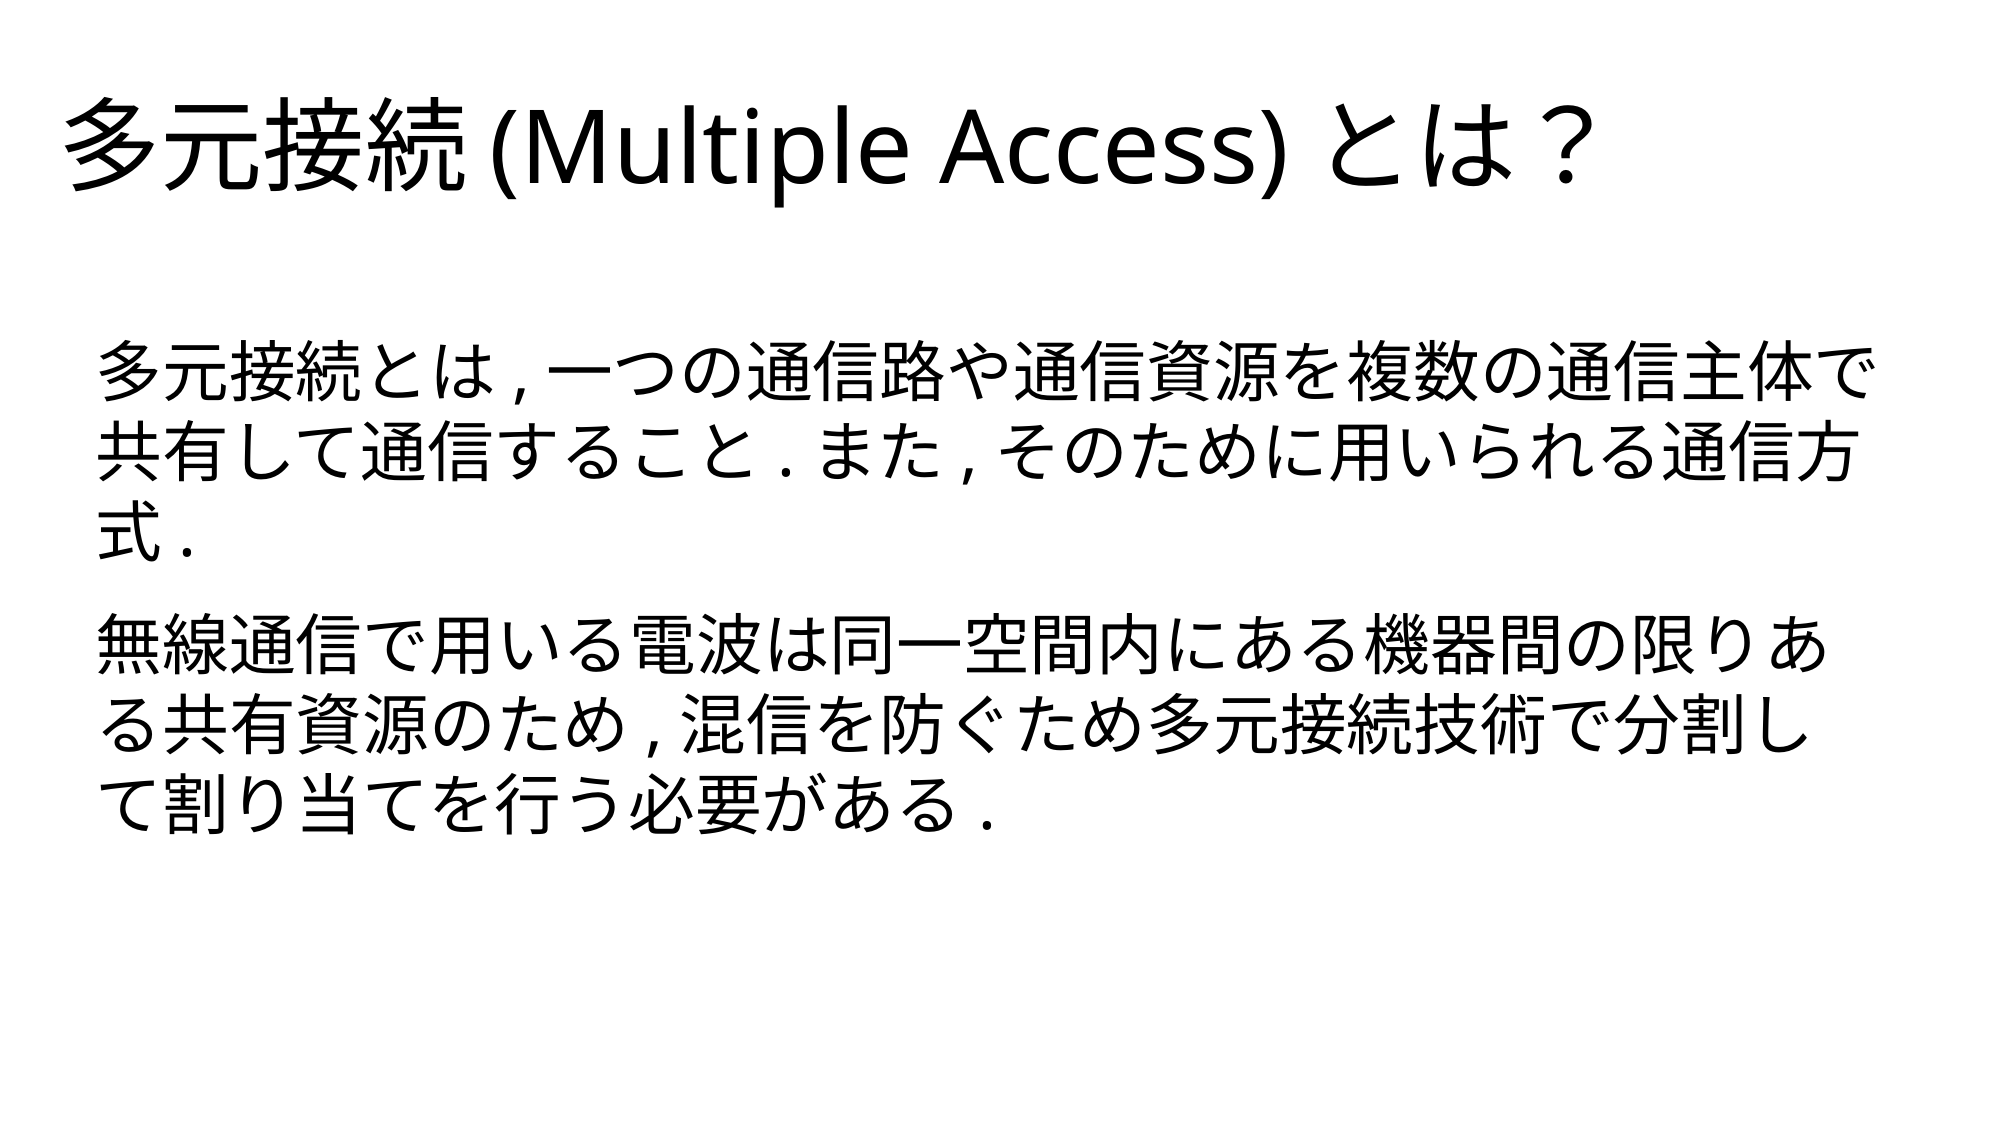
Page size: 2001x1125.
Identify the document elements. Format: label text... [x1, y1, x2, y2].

text_box 無線通信で用いる電波は同一空間内にある機器間の限りある共有資源のため,混信を防ぐため多元接続技術で分割して割り当てを行う必要がある. [81, 595, 1853, 851]
title 多元接続(Multiple Access)とは？ [43, 41, 1769, 259]
text_box 多元接続とは,一つの通信路や通信資源を複数の通信主体で共有して通信すること.また,そのために用いられる通信方式. [80, 322, 1919, 577]
